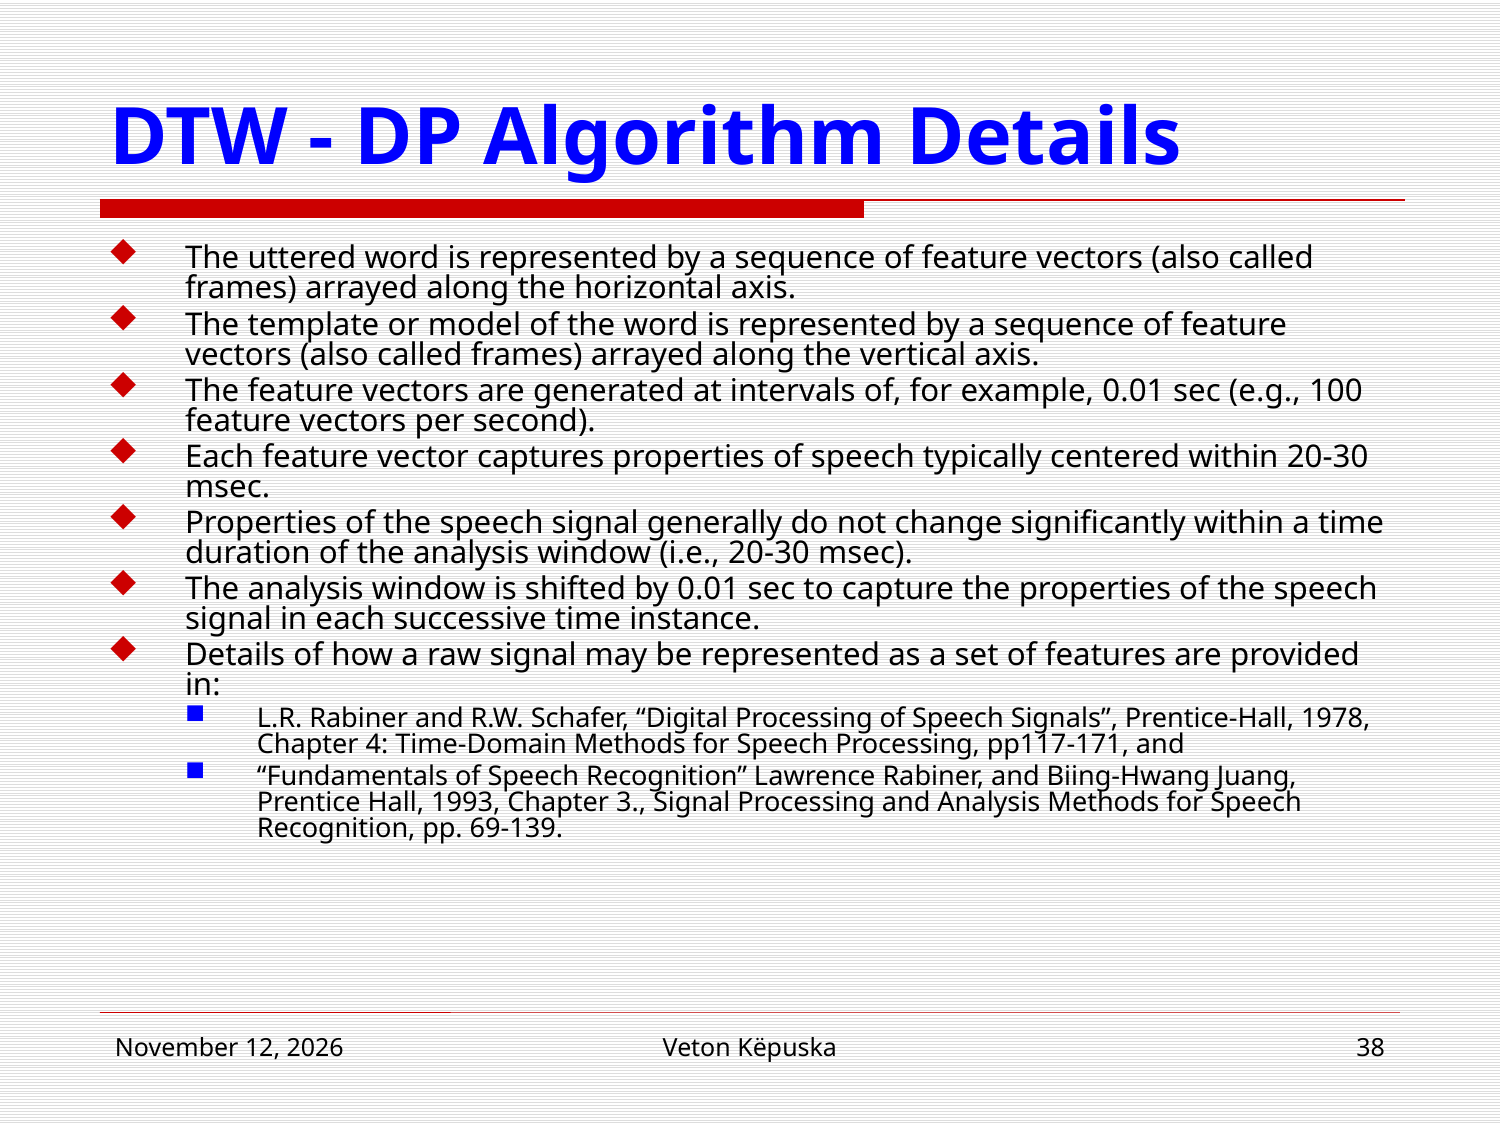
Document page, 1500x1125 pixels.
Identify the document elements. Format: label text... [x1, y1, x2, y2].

slide_number 38 [1074, 1024, 1401, 1103]
list The uttered word is represented by a sequence of feature vectors (also called frames) arrayed along the horizontal axis. The template or model of the word is represented by a sequence of feature vectors (also called frames) arrayed along the vertical axis. The feature vectors are generated at intervals of, for example, 0.01 sec (e.g., 100 feature vectors per second). Each feature vector captures properties of speech typically centered within 20-30 msec. Properties of the speech signal generally do not change significantly within a time duration of the analysis window (i.e., 20-30 msec). The analysis window is shifted by 0.01 sec to capture the properties of the speech signal in each successive time instance. Details of how a raw signal may be represented as a set of features are provided in: L.R. Rabiner and R.W. Schafer, “Digital Processing of Speech Signals”, Prentice-Hall, 1978, Chapter 4: Time-Domain Methods for Speech Processing, pp117-171, and “Fundamentals of Speech Recognition” Lawrence Rabiner, and Biing-Hwang Juang, Prentice Hall, 1993, Chapter 3., Signal Processing and Analysis Methods for Speech Recognition, pp. 69-139. [92, 237, 1406, 988]
footer Veton Këpuska [512, 1024, 988, 1103]
title DTW - DP Algorithm Details [93, 49, 1407, 188]
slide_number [99, 1024, 426, 1103]
